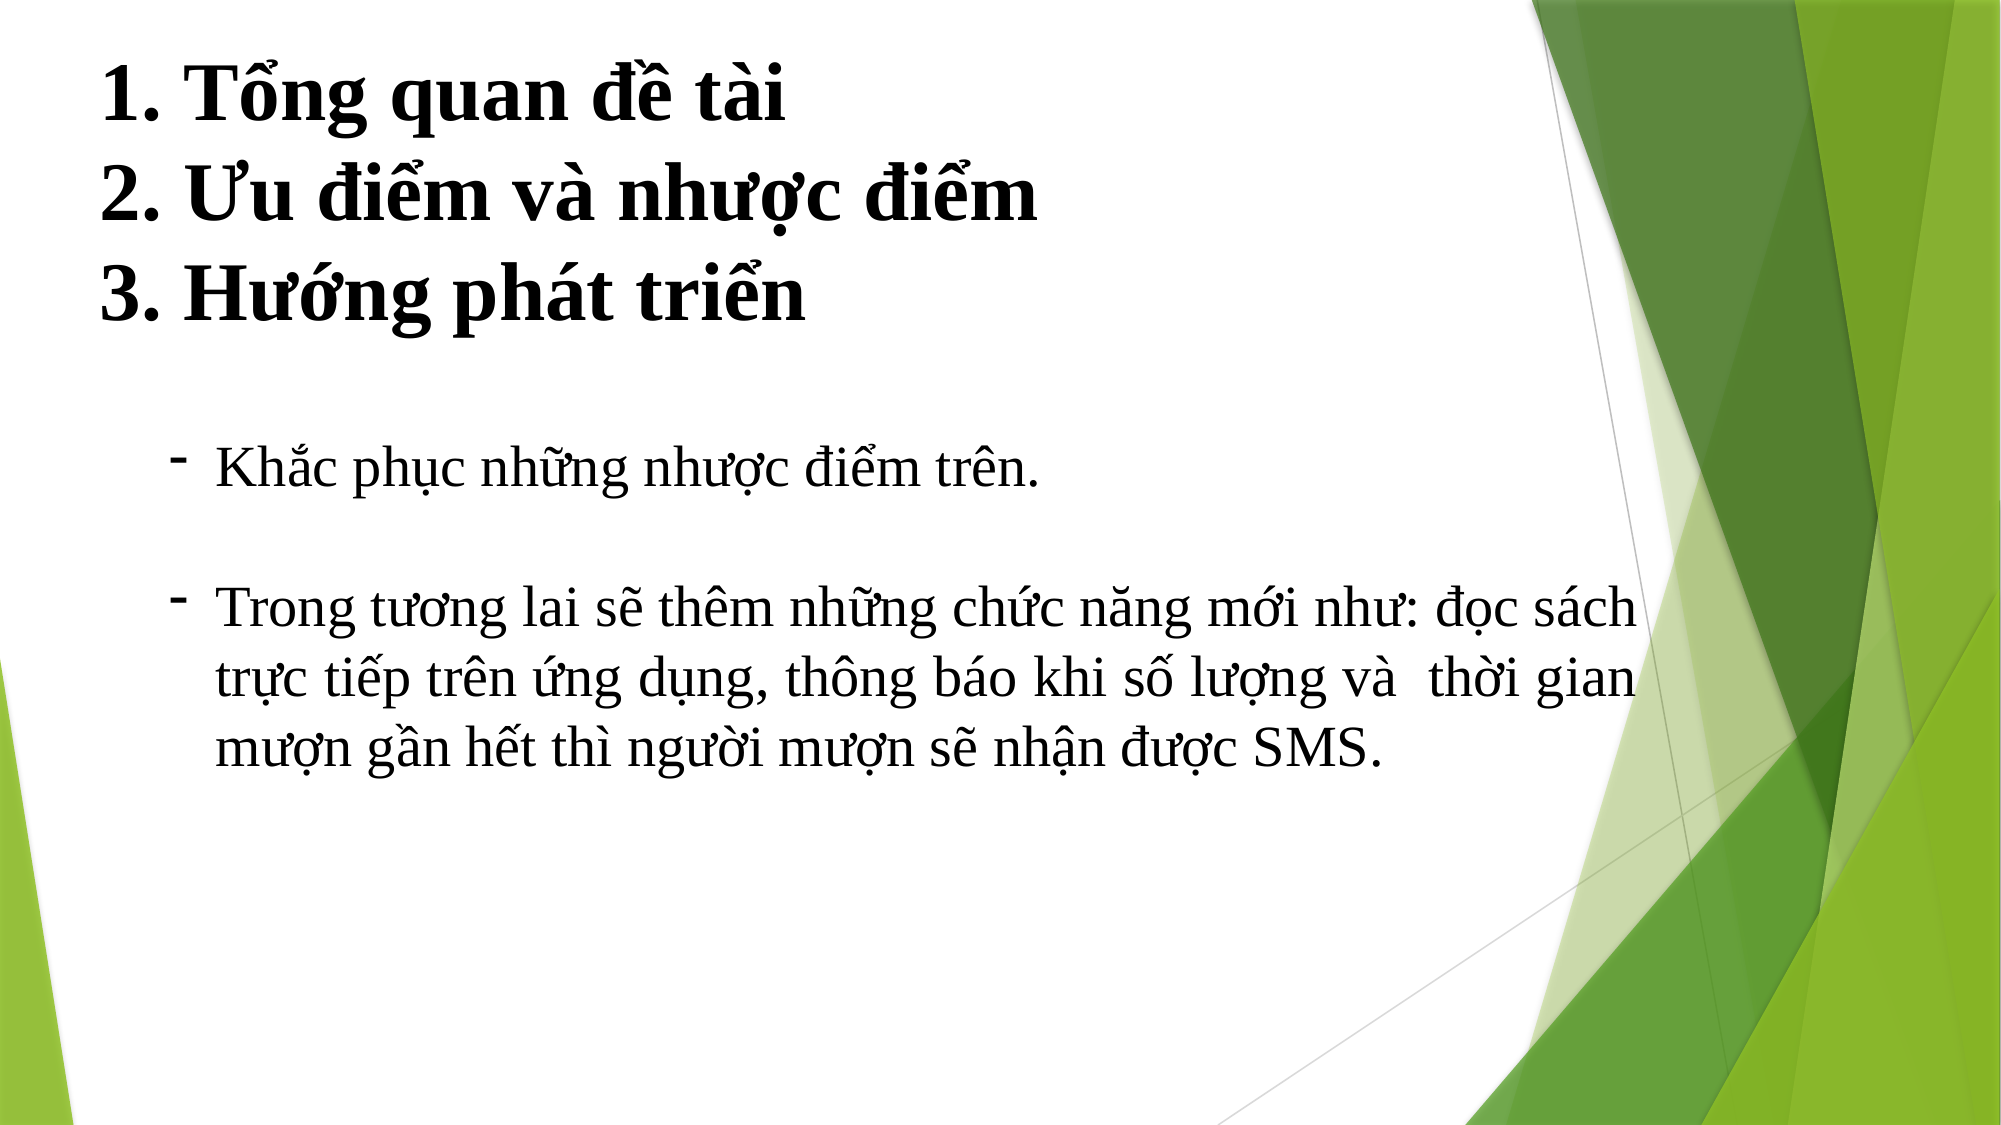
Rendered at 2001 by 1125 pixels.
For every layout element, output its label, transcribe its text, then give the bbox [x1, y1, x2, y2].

text_box Tổng quan đề tài Ưu điểm và nhược điểm Hướng phát triển [85, 29, 1250, 345]
text_box Khắc phục những nhược điểm trên. Trong tương lai sẽ thêm những chức năng mới như: đọc sách trực tiếp trên ứng dụng, thông báo khi số lượng và thời gian mượn gần hết thì người mượn sẽ nhận được SMS. [154, 350, 1653, 786]
